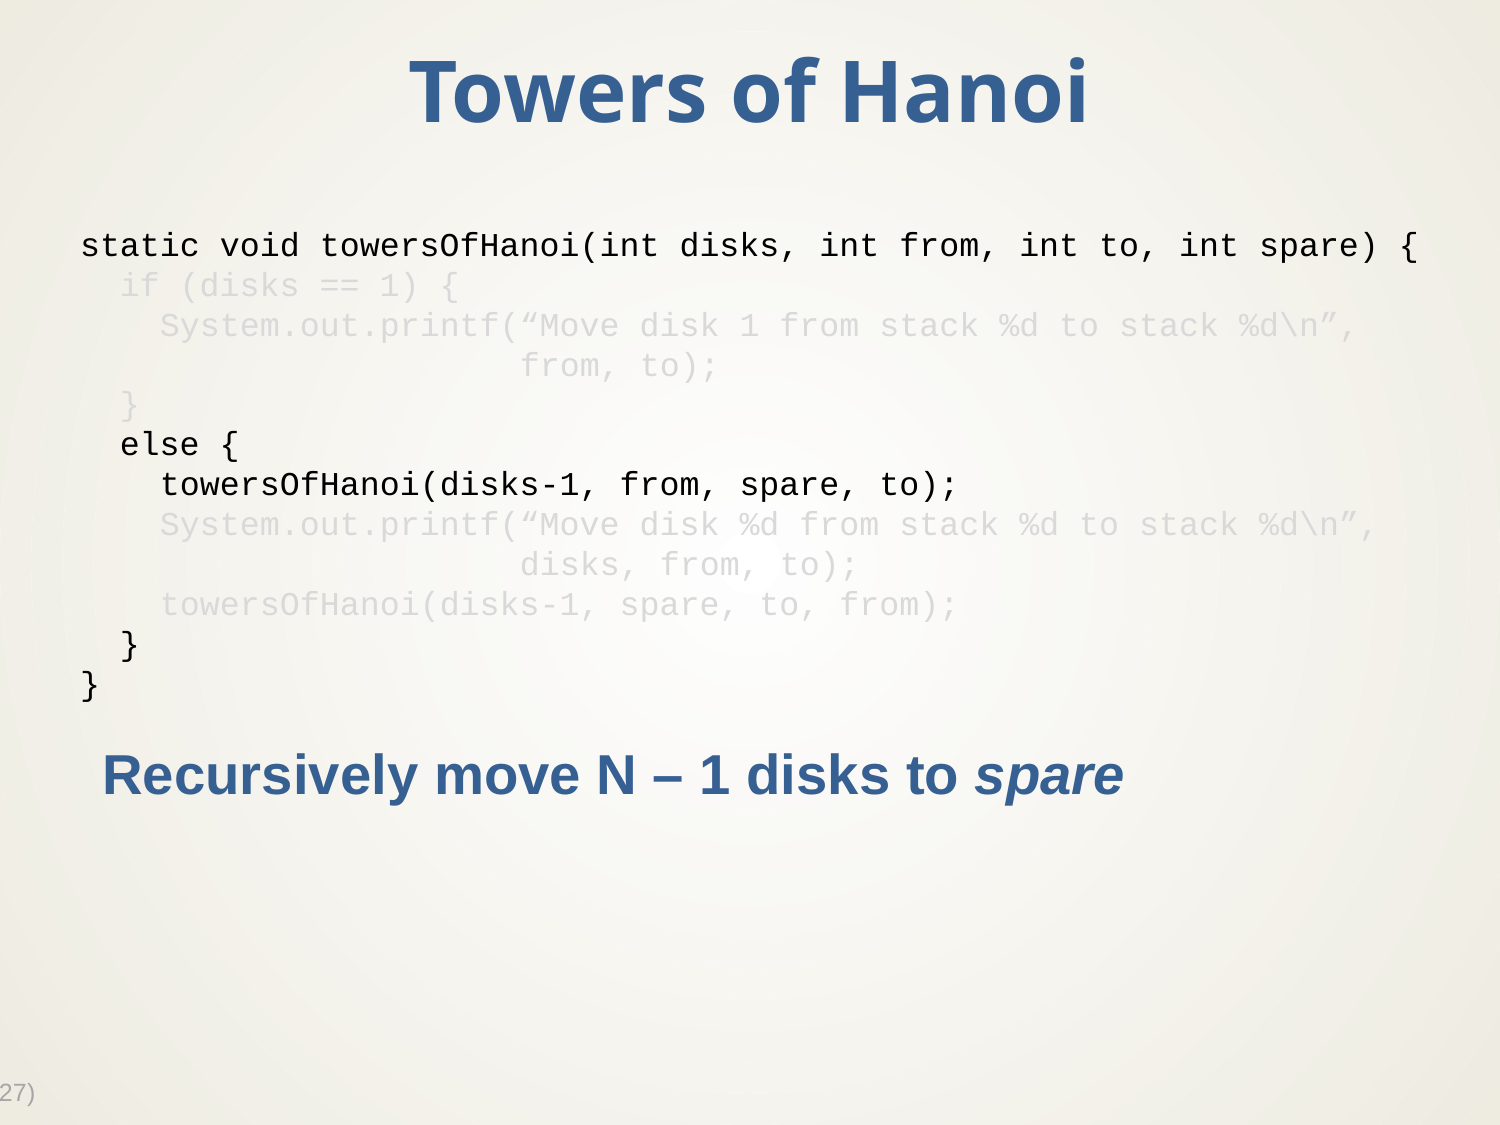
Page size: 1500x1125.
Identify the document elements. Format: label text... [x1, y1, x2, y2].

title Towers of Hanoi [0, 24, 1500, 166]
text_box static void towersOfHanoi(int disks, int from, int to, int spare) { if (disks == 1) { System.out.printf(“Move disk 1 from stack %d to stack %d\n”, from, to); } else { towersOfHanoi(disks-1, from, spare, to); System.out.printf(“Move disk %d from stack %d to stack %d\n”, disks, from, to); towersOfHanoi(disks-1, spare, to, from); } } [65, 215, 1435, 710]
list Recursively move N – 1 disks to spare [56, 187, 1444, 1036]
